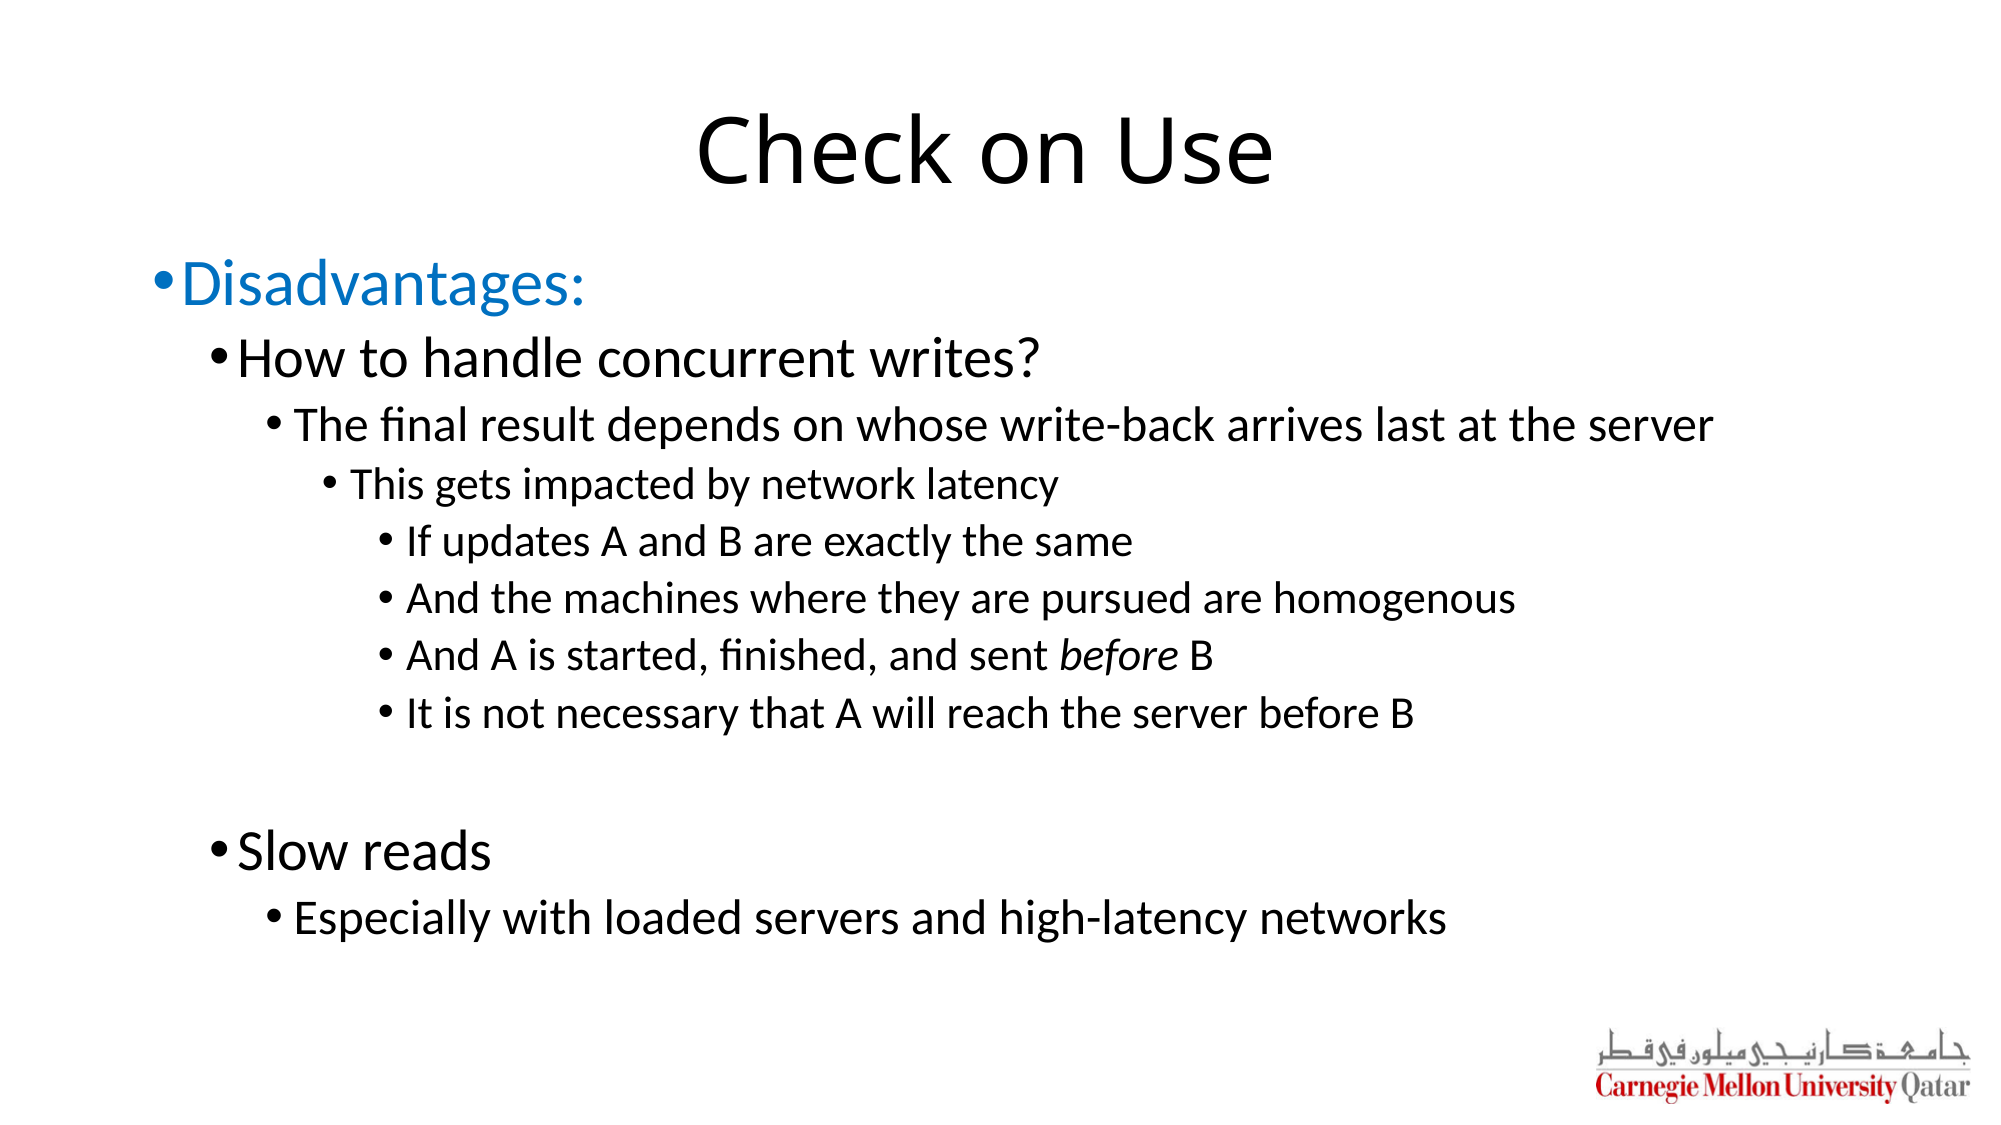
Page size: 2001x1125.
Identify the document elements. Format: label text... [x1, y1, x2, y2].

title Check on Use [138, 45, 1833, 239]
picture [1596, 1027, 1971, 1104]
list Disadvantages: How to handle concurrent writes? The final result depends on whose write-back arrives last at the server This gets impacted by network latency If updates A and B are exactly the same And the machines where they are pursued are homogenous And A is started, finished, and sent before B It is not necessary that A will reach the server before B Slow reads Especially with loaded servers and high-latency networks [138, 239, 1833, 1065]
